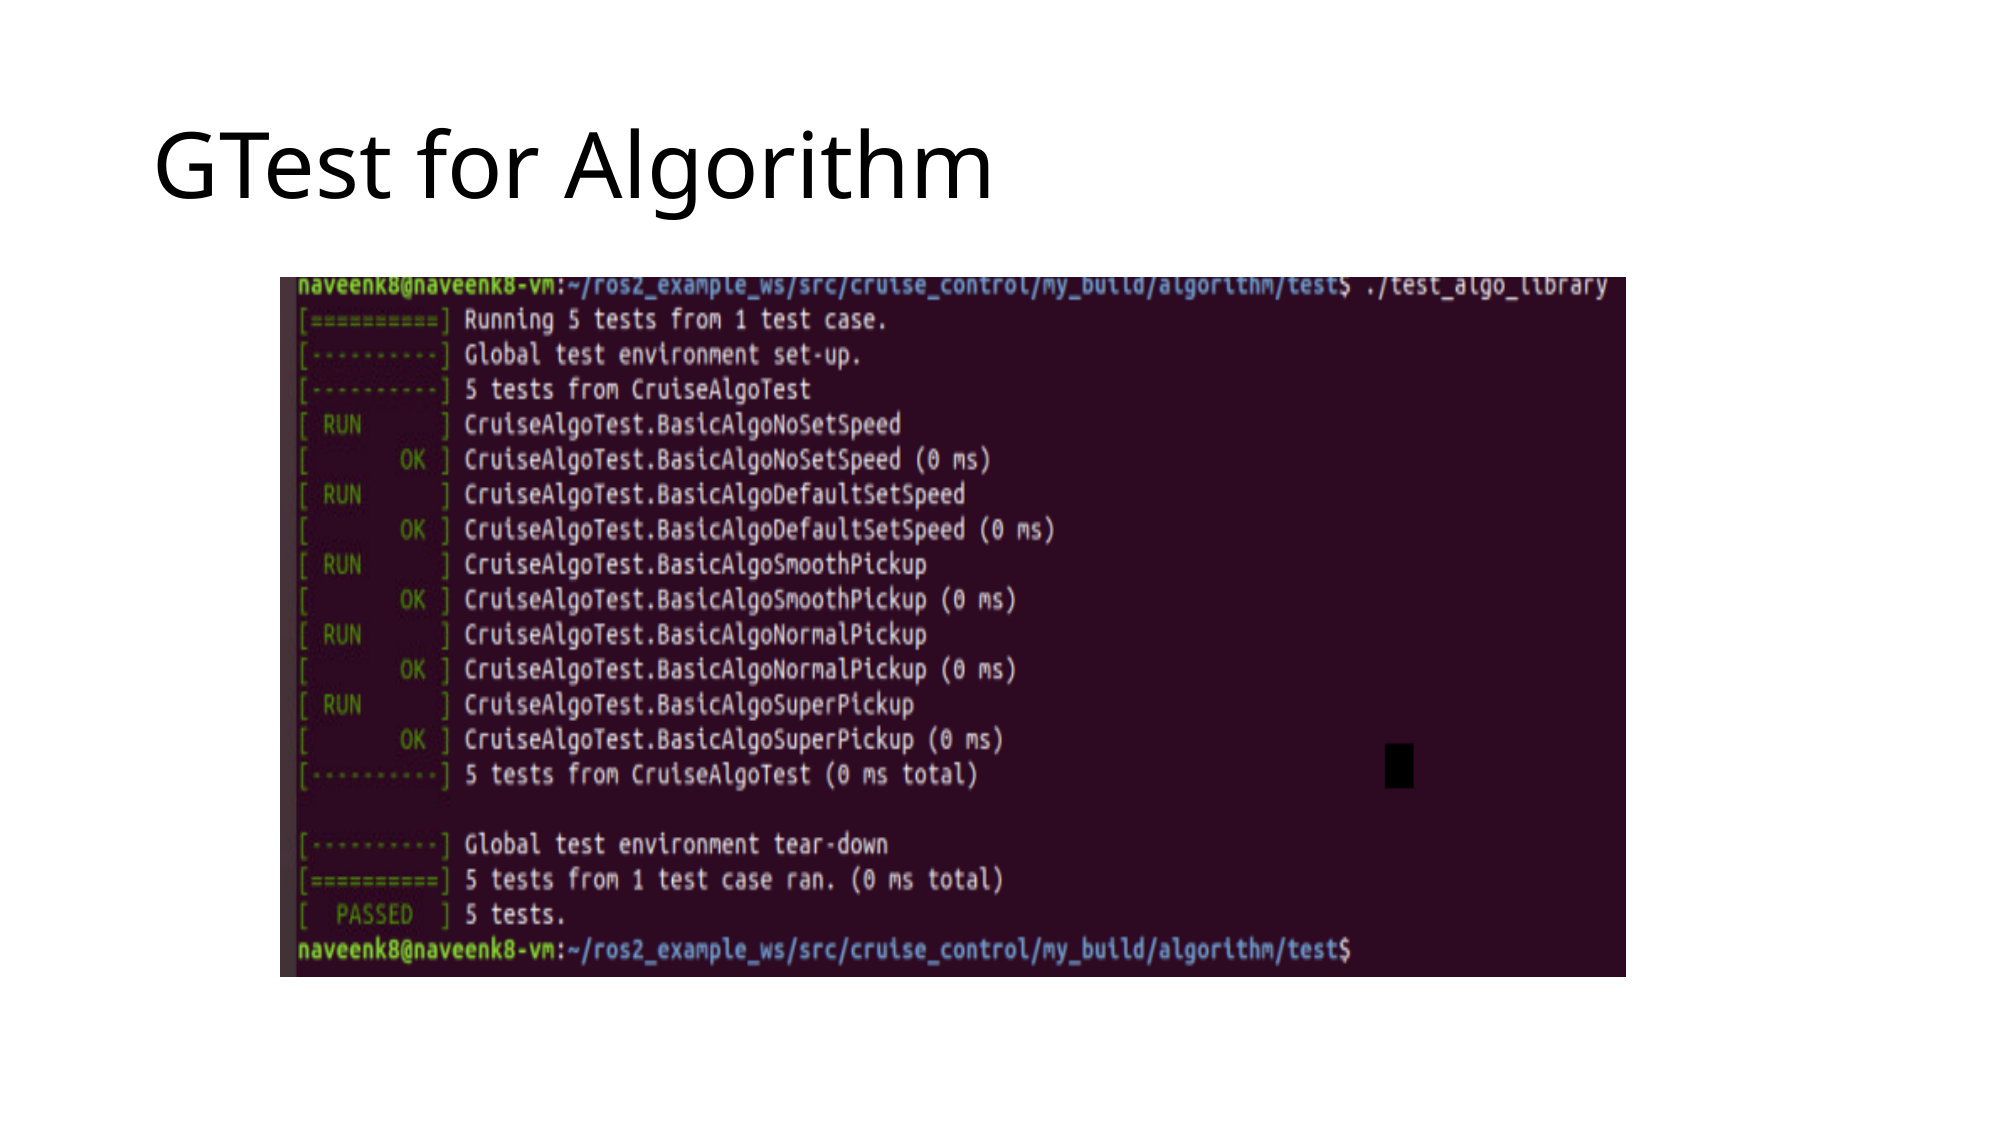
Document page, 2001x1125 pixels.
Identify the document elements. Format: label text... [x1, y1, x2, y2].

title GTest for Algorithm [137, 59, 1863, 278]
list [280, 277, 1625, 977]
